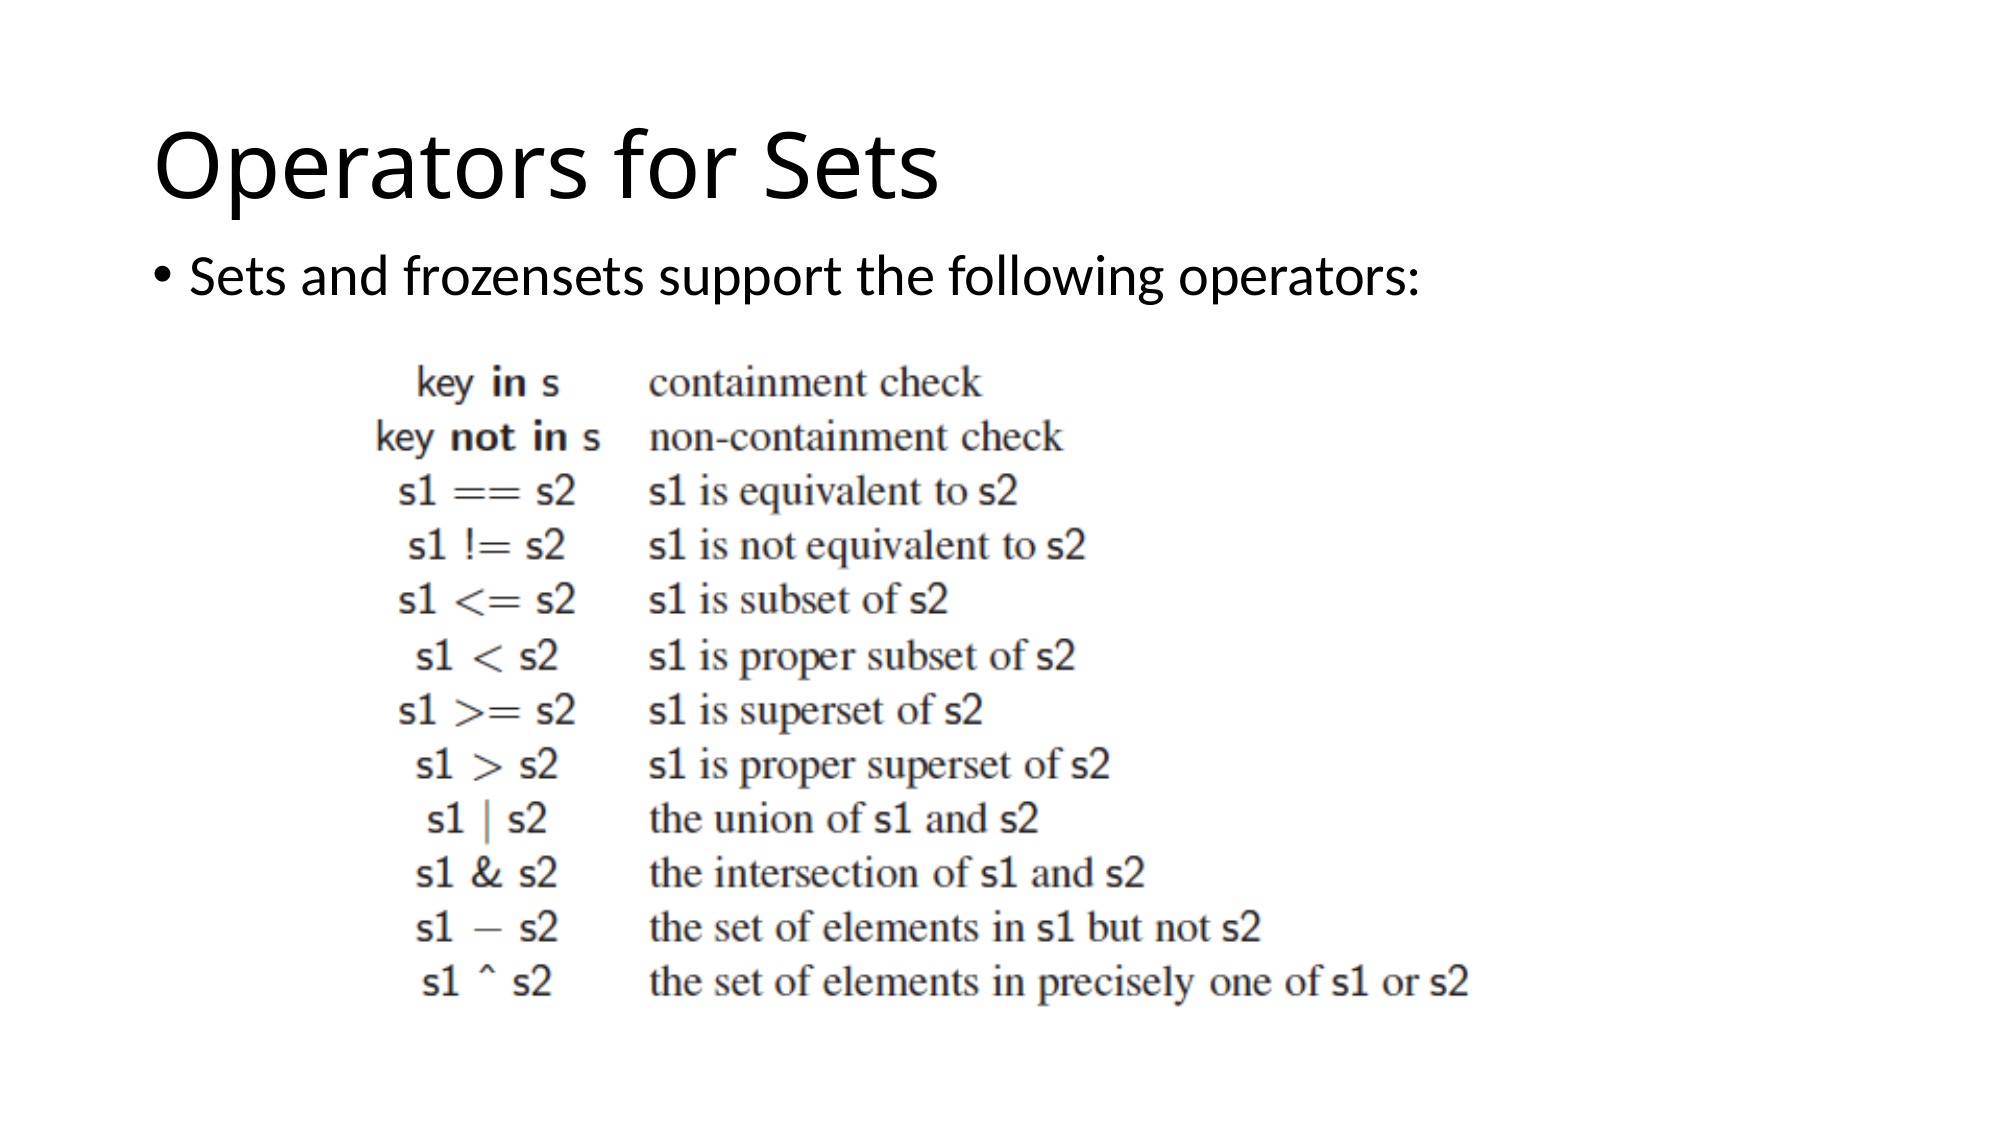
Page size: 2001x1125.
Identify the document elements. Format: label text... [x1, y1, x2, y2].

picture [350, 353, 1495, 1015]
title Operators for Sets [137, 59, 1863, 278]
list Sets and frozensets support the following operators: [137, 237, 1663, 988]
